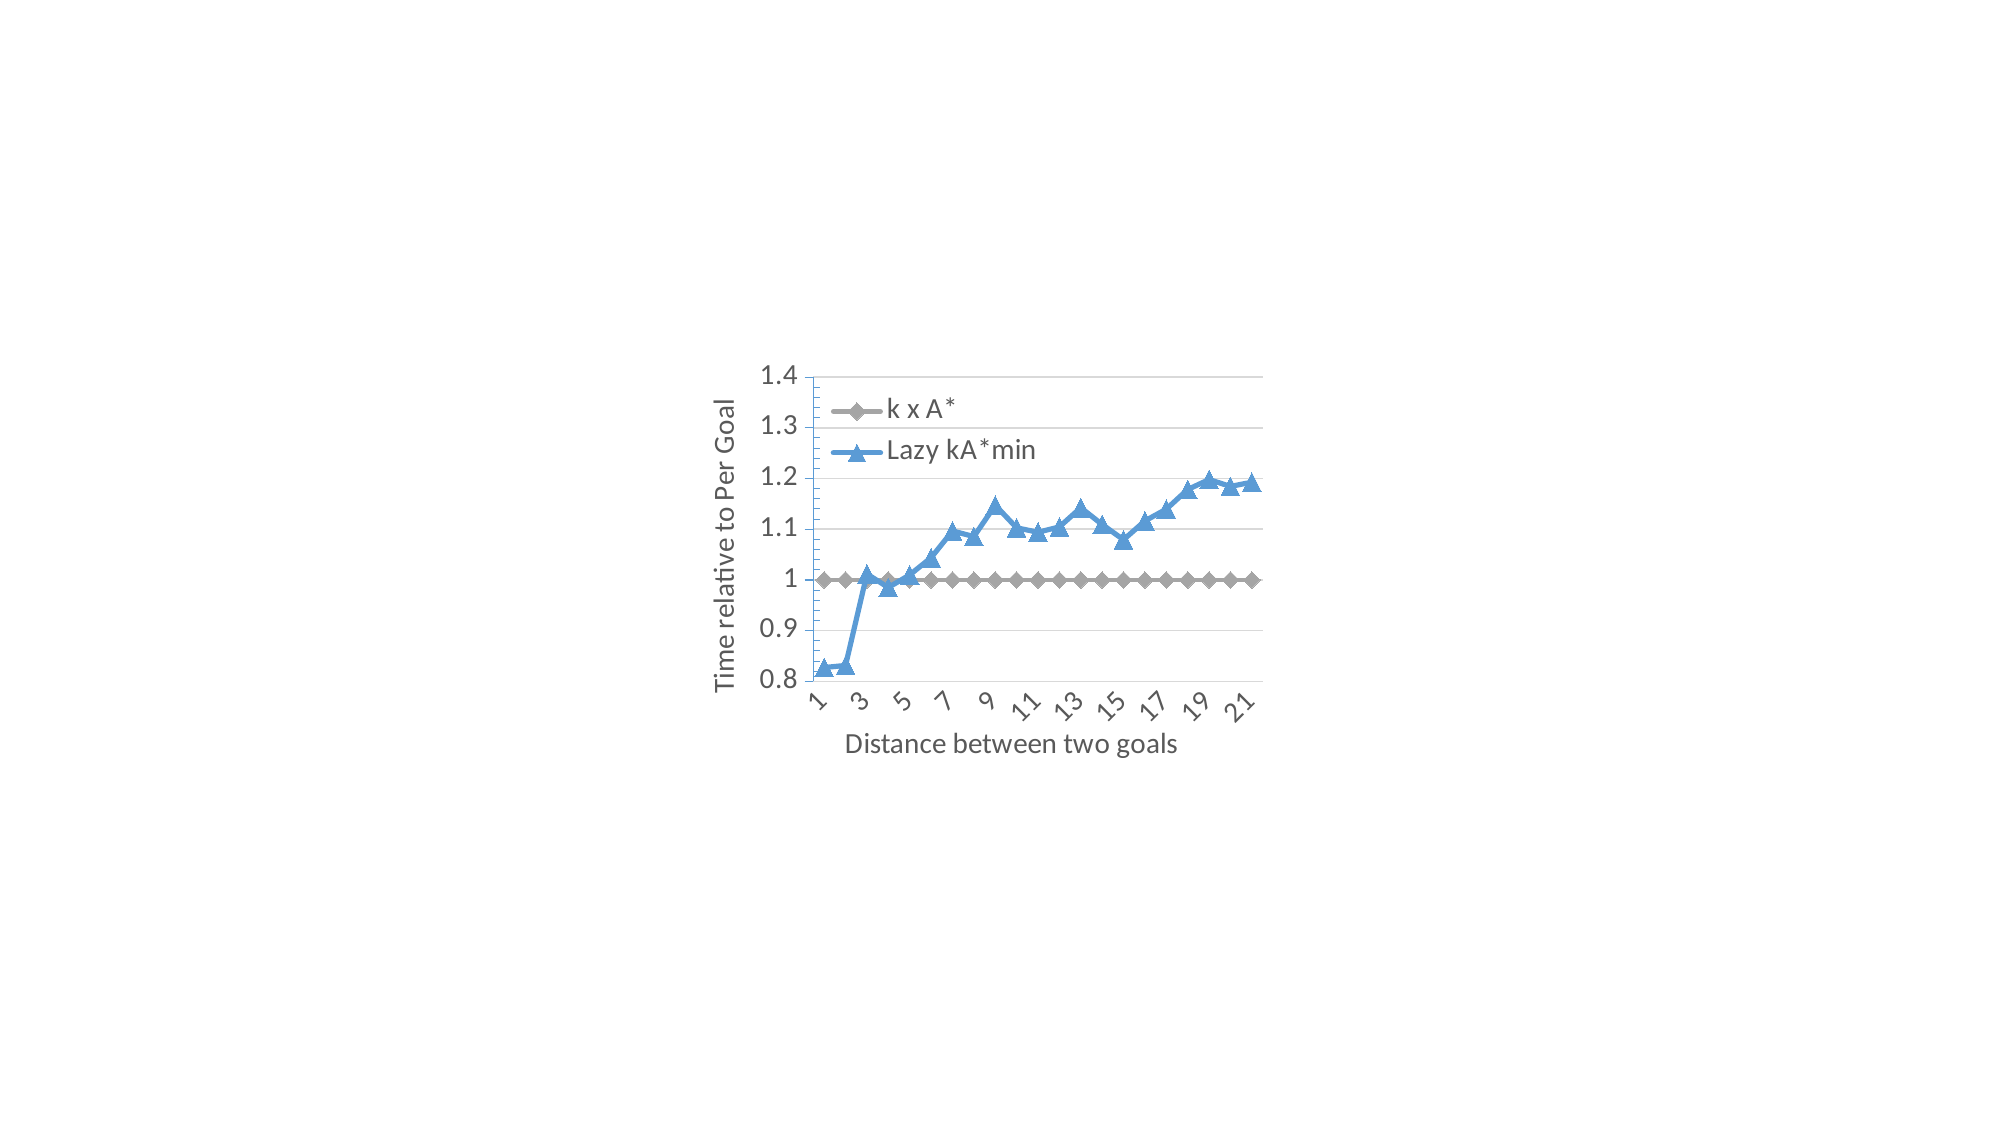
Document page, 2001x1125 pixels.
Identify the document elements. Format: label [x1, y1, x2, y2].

chart [703, 354, 1297, 770]
